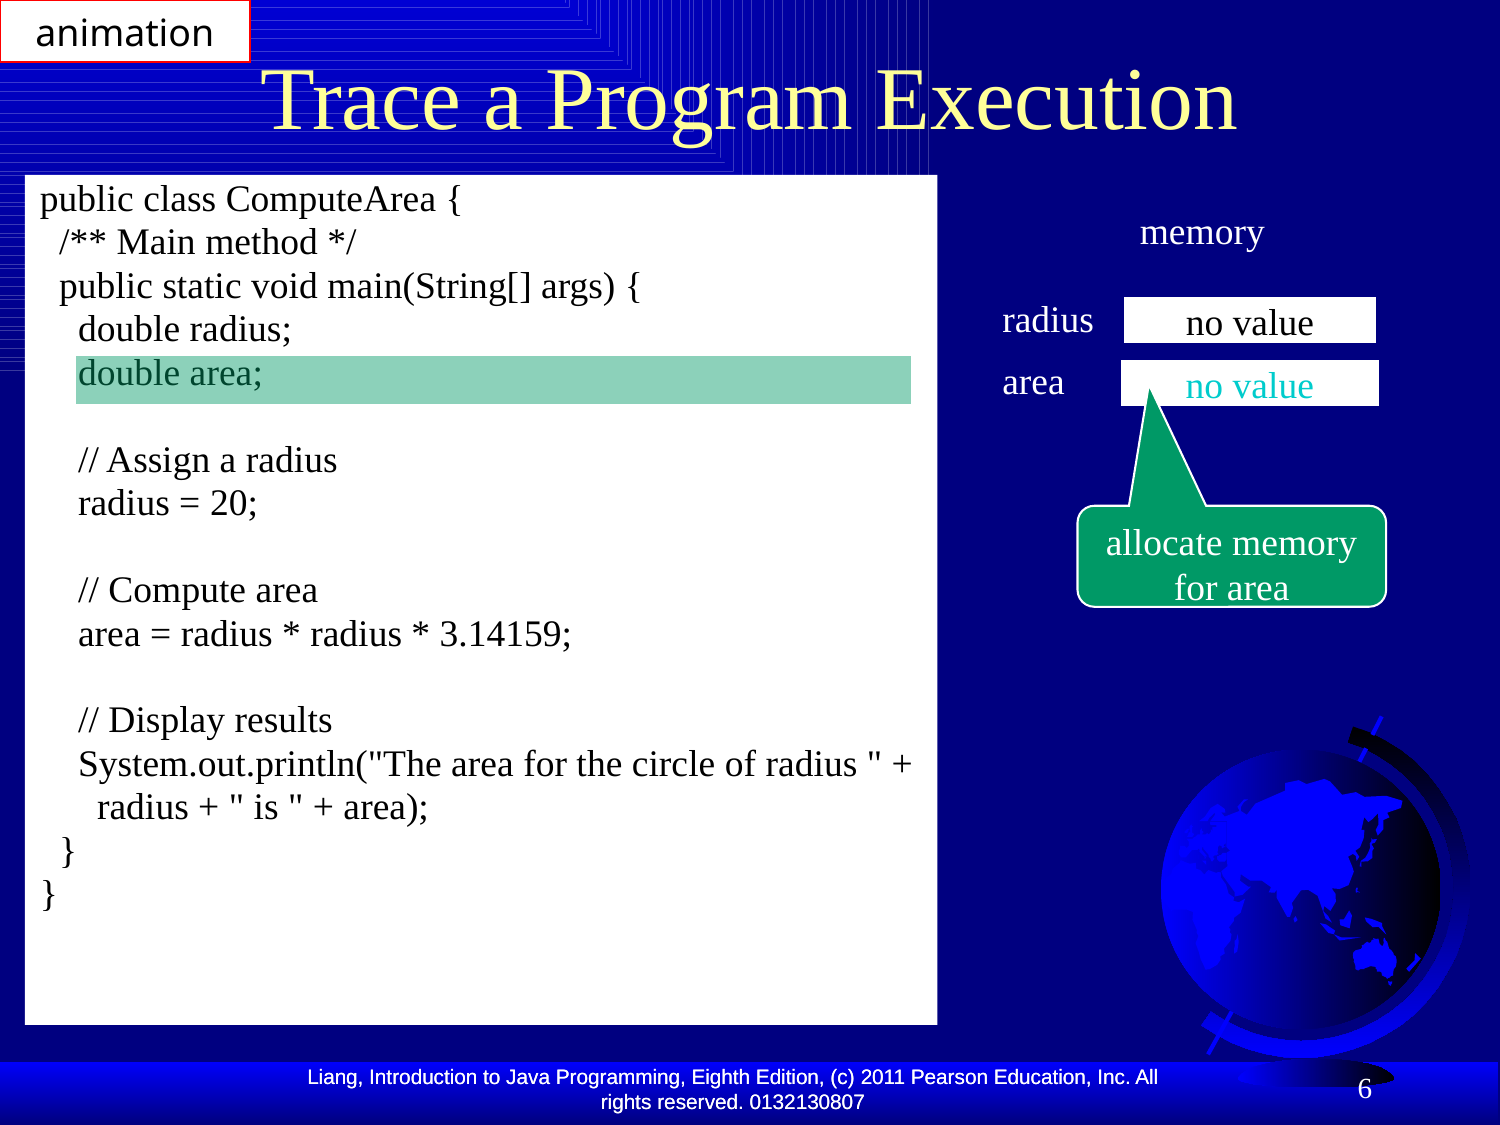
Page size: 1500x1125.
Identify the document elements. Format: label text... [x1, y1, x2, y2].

list public class ComputeArea { /** Main method */ public static void main(String[] args) { double radius; double area; // Assign a radius radius = 20; // Compute area area = radius * radius * 3.14159; // Display results System.out.println("The area for the circle of radius " + radius + " is " + area); } } [24, 174, 938, 1025]
text_box [74, 354, 913, 405]
text_box memory [1124, 199, 1363, 260]
text_box no value [1125, 297, 1375, 342]
text_box area [987, 349, 1125, 410]
text_box radius [987, 287, 1125, 348]
text_box animation [0, 0, 250, 63]
slide_number 6 [1074, 1049, 1388, 1125]
text_box no value [1125, 360, 1379, 406]
title Trace a Program Execution [112, 50, 1388, 138]
text_box allocate memory for area [1077, 384, 1387, 607]
